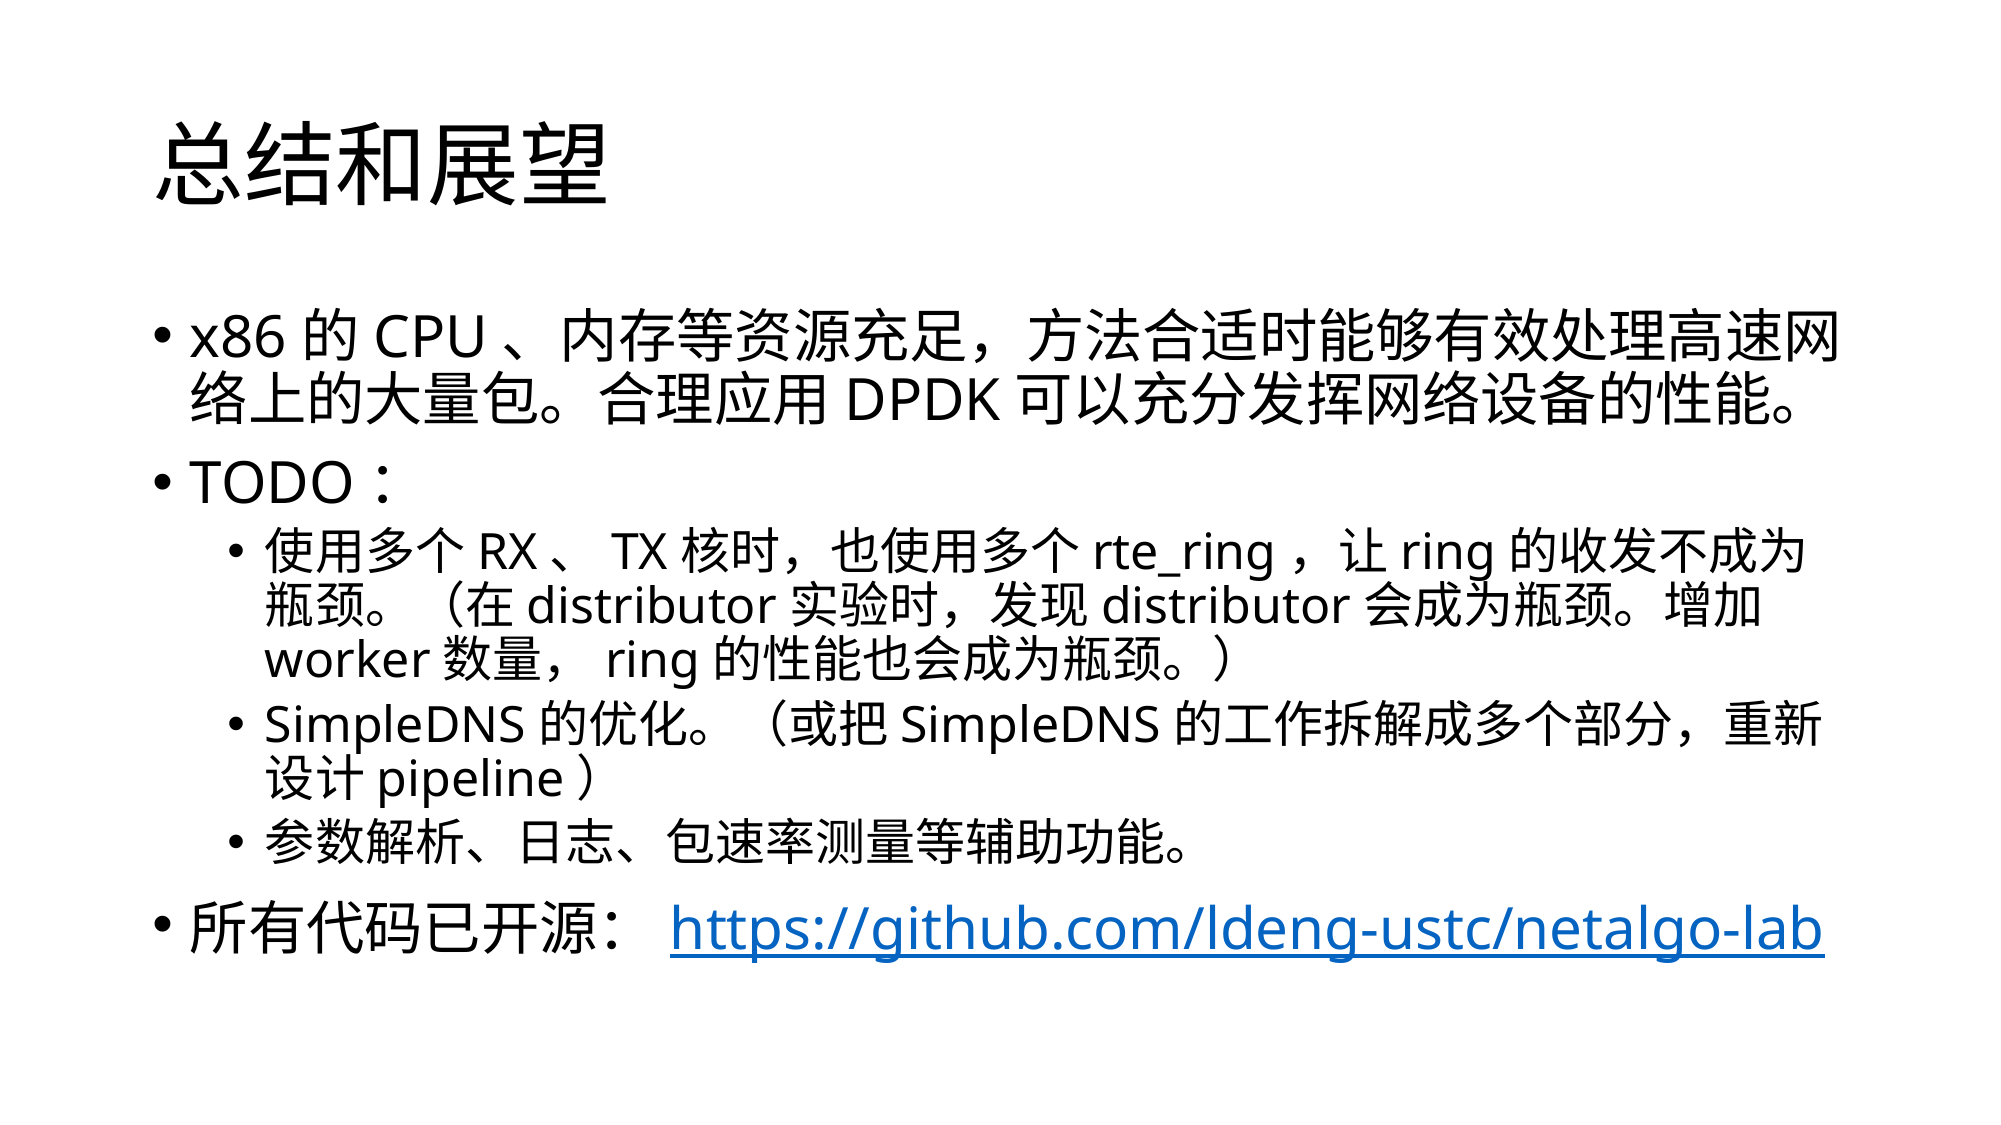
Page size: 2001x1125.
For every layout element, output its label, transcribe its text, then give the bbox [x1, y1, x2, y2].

list x86的CPU、内存等资源充足，方法合适时能够有效处理高速网络上的大量包。合理应用DPDK可以充分发挥网络设备的性能。 TODO： 使用多个RX、TX核时，也使用多个rte_ring，让ring的收发不成为瓶颈。（在distributor实验时，发现distributor会成为瓶颈。增加worker数量，ring的性能也会成为瓶颈。） SimpleDNS的优化。（或把SimpleDNS的工作拆解成多个部分，重新设计pipeline） 参数解析、日志、包速率测量等辅助功能。 所有代码已开源：https://github.com/ldeng-ustc/netalgo-lab [137, 299, 1863, 1014]
title 总结和展望 [137, 59, 1863, 278]
